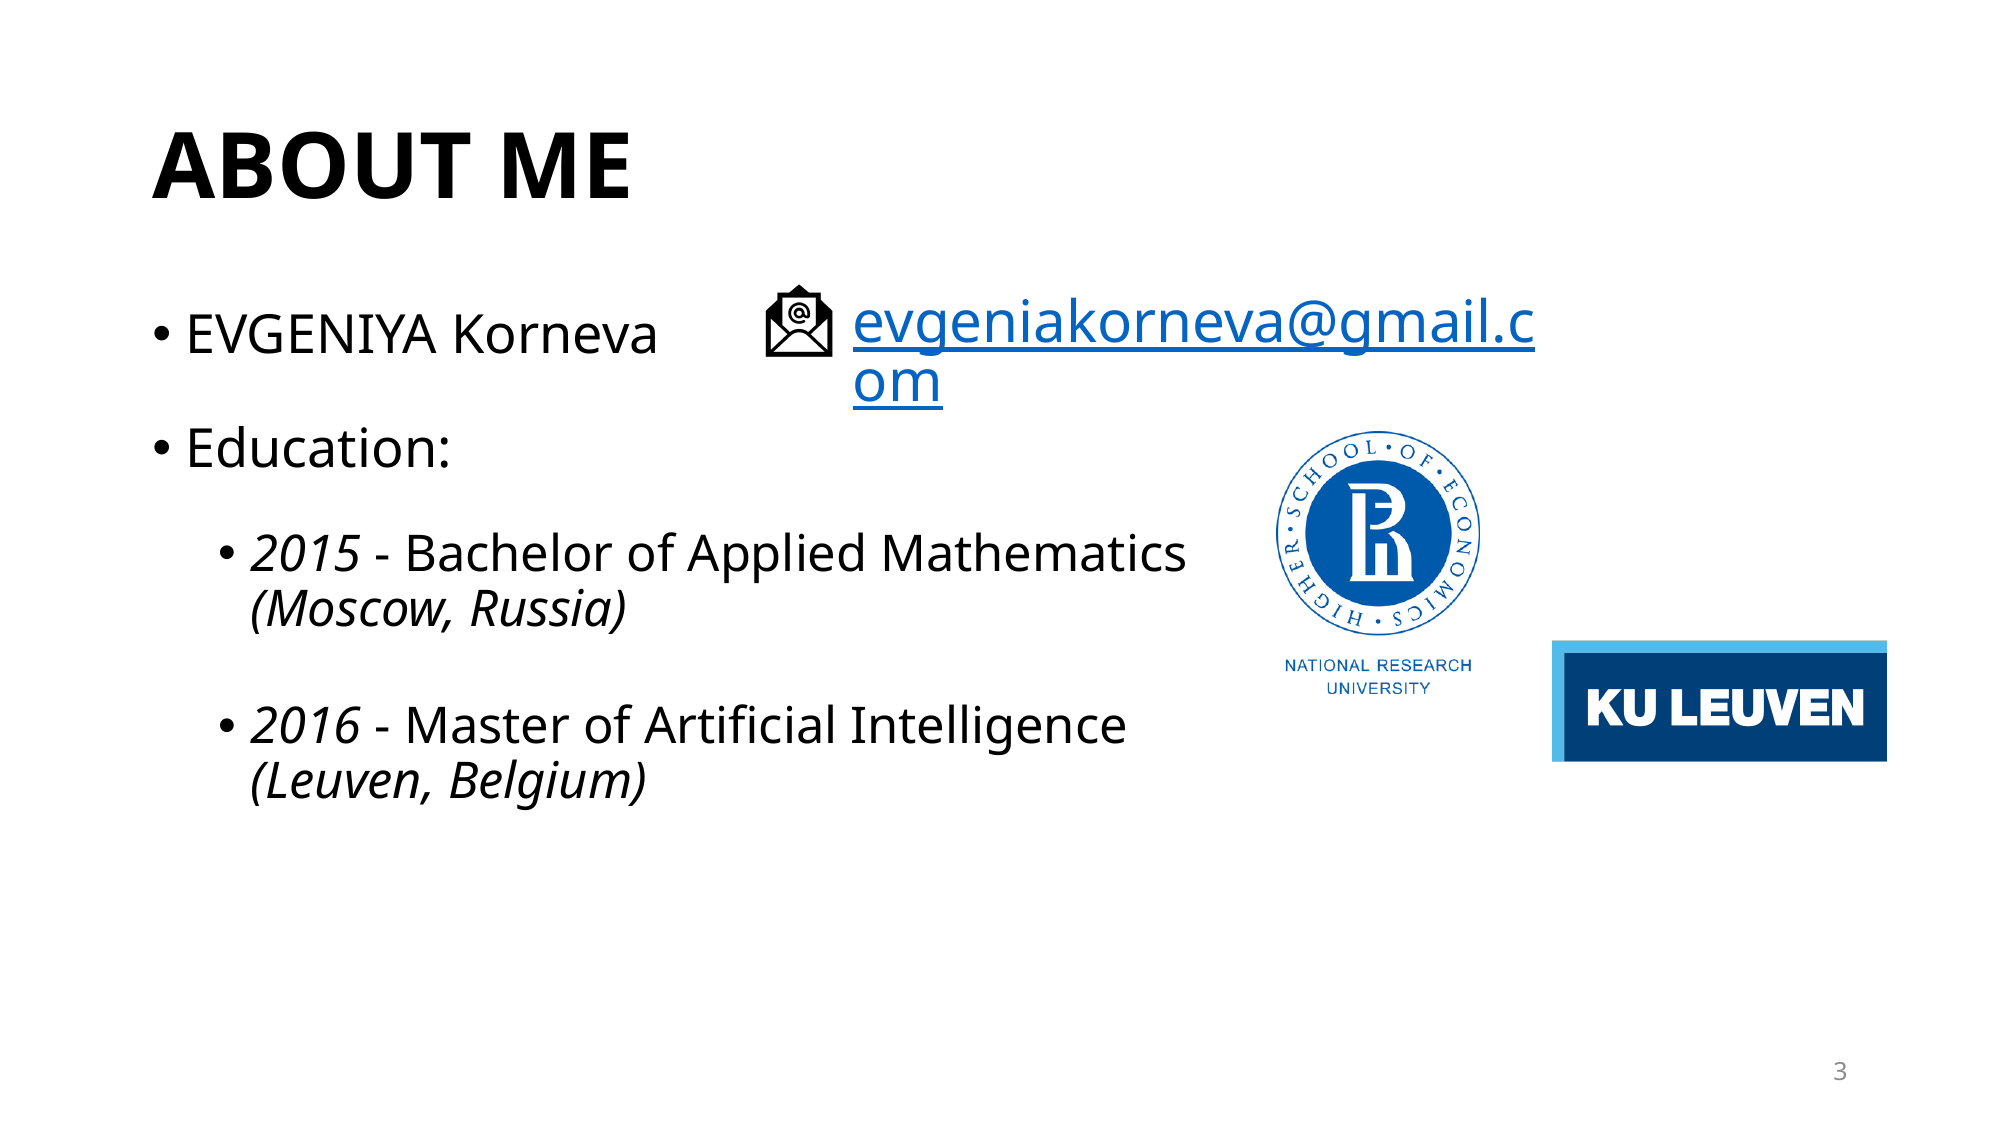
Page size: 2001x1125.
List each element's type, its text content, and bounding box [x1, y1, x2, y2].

list EVGENIYA Korneva Education: 2015 - Bachelor of Applied Mathematics (Moscow, Russia) 2016 - Master of Artificial Intelligence (Leuven, Belgium) 2016 - … Doctoral researcher at KU Leuven Prague, Czech Republic [137, 299, 1863, 1089]
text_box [759, 277, 1585, 364]
picture [1276, 431, 1480, 694]
title ABOUT ME [137, 59, 1863, 278]
slide_number 3 [1412, 1042, 1863, 1103]
picture [1552, 640, 1887, 762]
